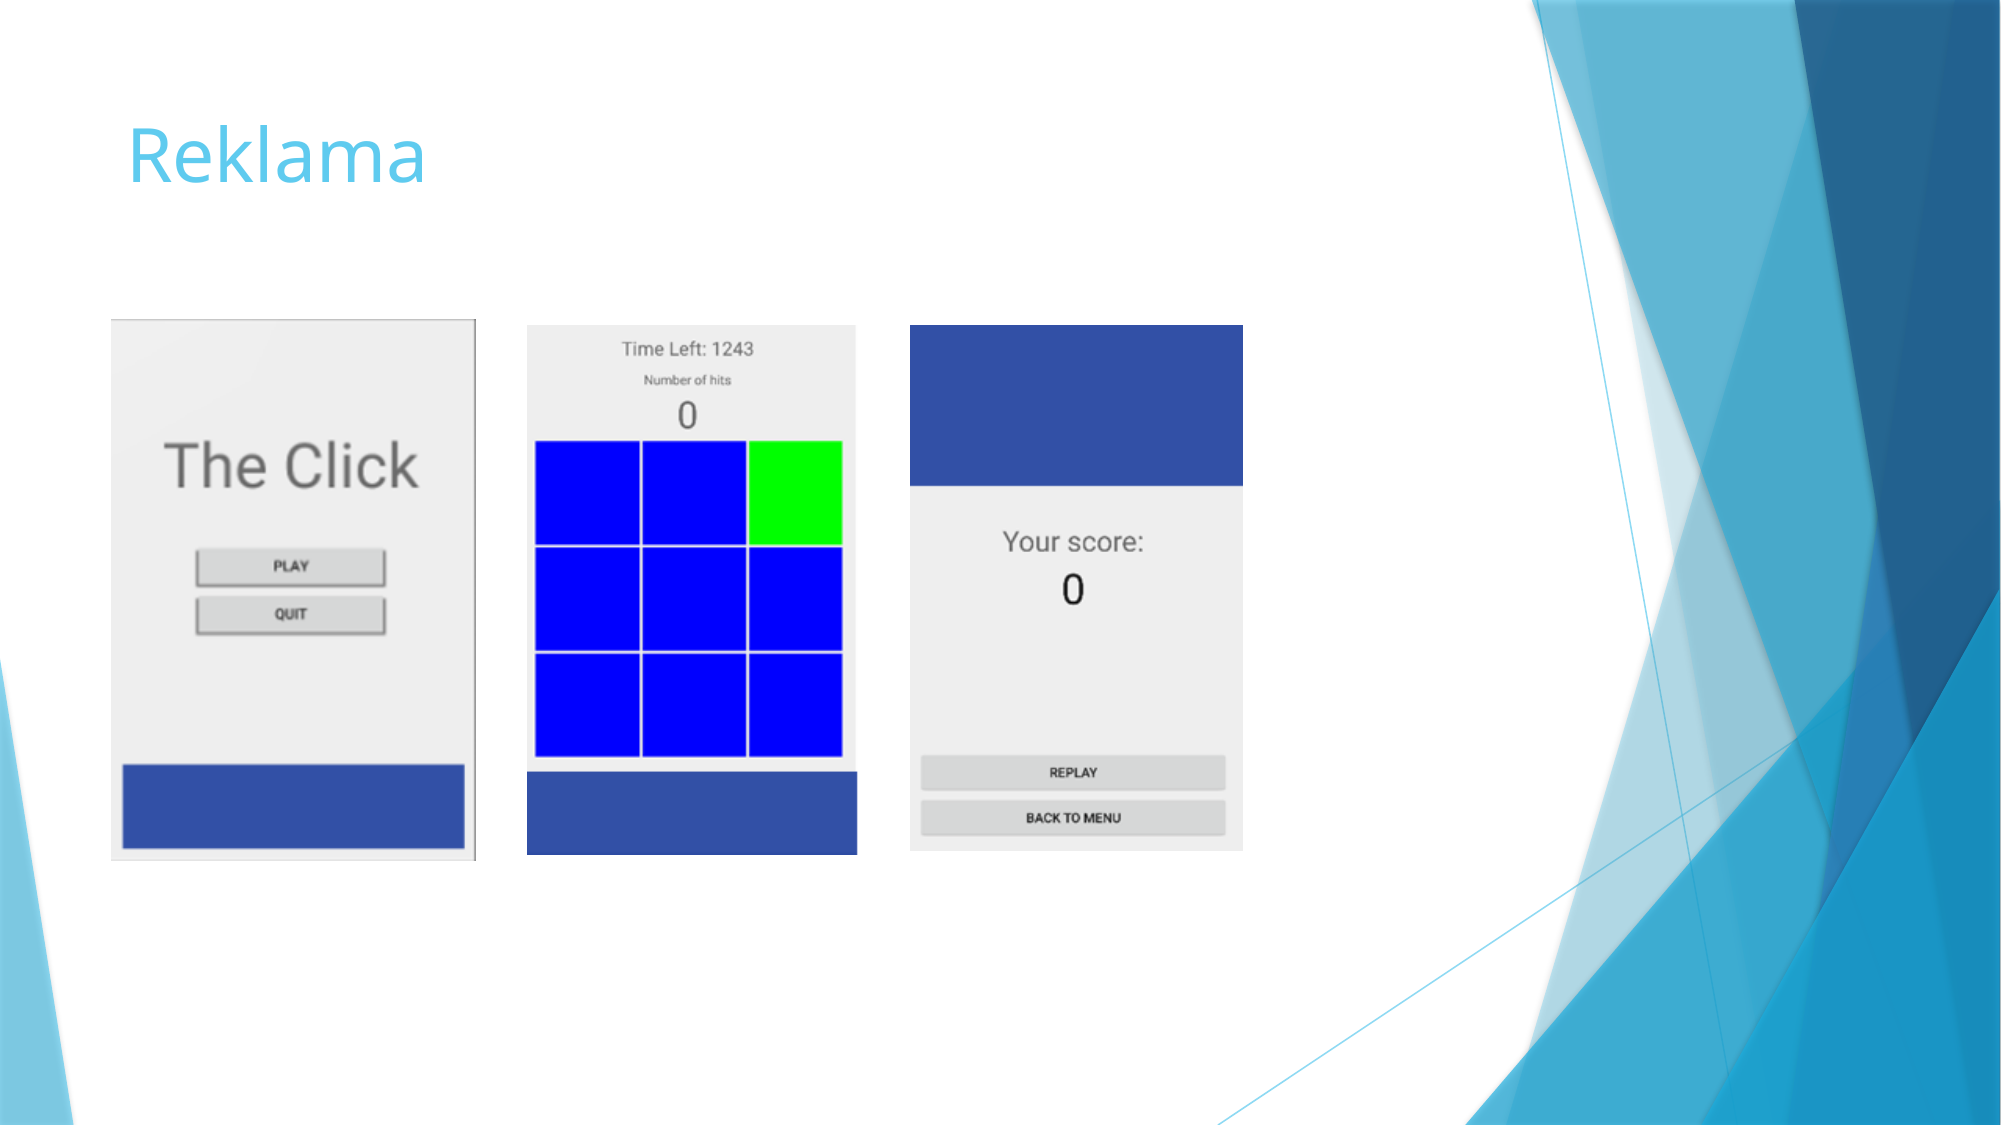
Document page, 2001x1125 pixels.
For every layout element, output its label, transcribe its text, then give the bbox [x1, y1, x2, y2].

picture [110, 319, 476, 861]
picture [526, 325, 859, 855]
picture [909, 325, 1244, 852]
title Reklama [111, 99, 1522, 317]
